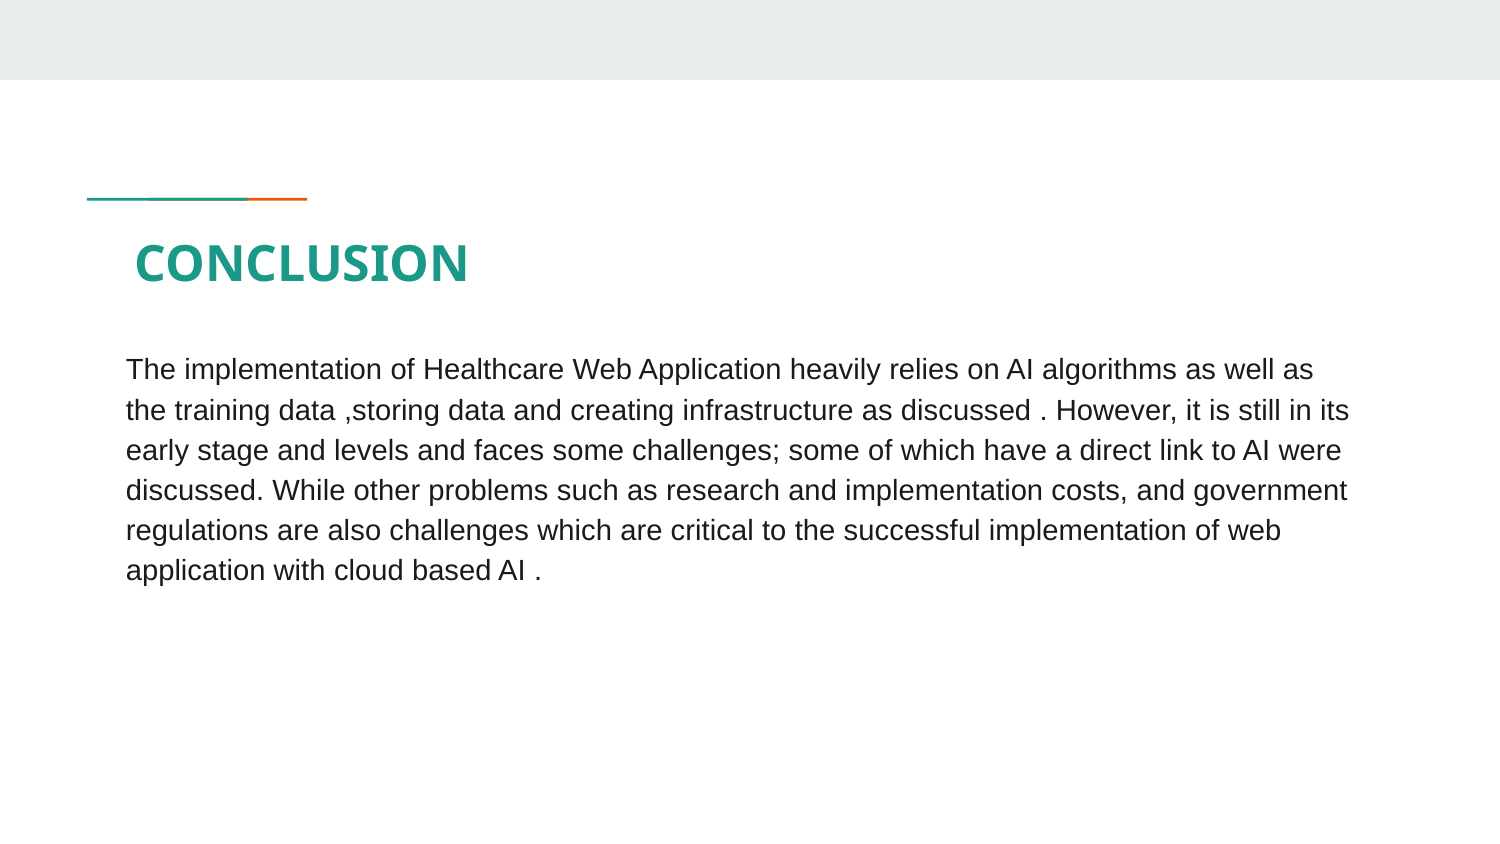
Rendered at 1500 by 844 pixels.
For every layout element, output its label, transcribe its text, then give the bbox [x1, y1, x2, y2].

list The implementation of Healthcare Web Application heavily relies on AI algorithms as well as the training data ,storing data and creating infrastructure as discussed . However, it is still in its early stage and levels and faces some challenges; some of which have a direct link to AI were discussed. While other problems such as research and implementation costs, and government regulations are also challenges which are critical to the successful implementation of web application with cloud based AI . [110, 330, 1373, 807]
title CONCLUSION [119, 216, 1381, 305]
